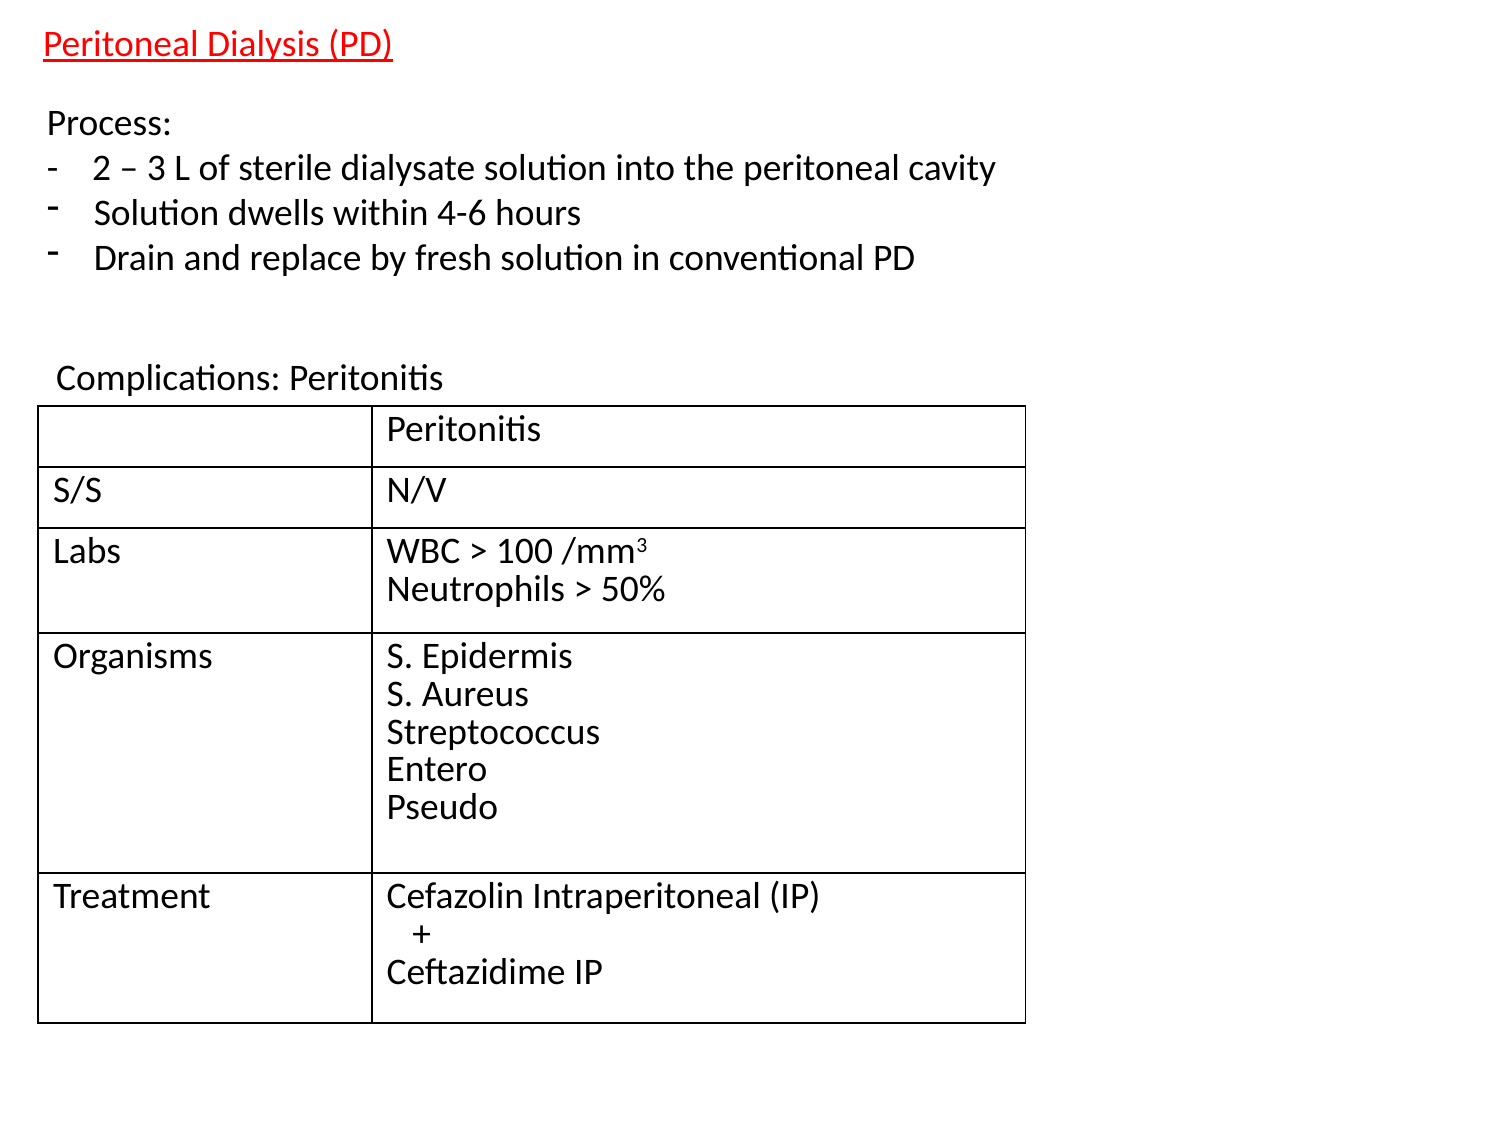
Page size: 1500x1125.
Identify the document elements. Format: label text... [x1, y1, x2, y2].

table_cell Cefazolin Intraperitoneal (IP) + Ceftazidime IP [373, 874, 1025, 1022]
table_cell S. Epidermis S. Aureus Streptococcus Entero Pseudo [373, 634, 1025, 872]
table_cell WBC > 100 /mm3 Neutrophils > 50% [373, 529, 1025, 632]
table_cell Labs [39, 529, 371, 632]
table_cell N/V [373, 468, 1025, 527]
table_header Peritonitis [373, 407, 1025, 466]
table_cell Treatment [39, 874, 371, 1022]
table_cell Organisms [39, 634, 371, 872]
text_box Process: - 2 – 3 L of sterile dialysate solution into the peritoneal cavity Solution dwells within 4-6 hours Drain and replace by fresh solution in conventional PD [32, 90, 1013, 286]
text_box Complications: Peritonitis [41, 345, 459, 406]
table_header [39, 407, 371, 466]
table_cell S/S [39, 468, 371, 527]
text_box Peritoneal Dialysis (PD) [28, 11, 409, 72]
